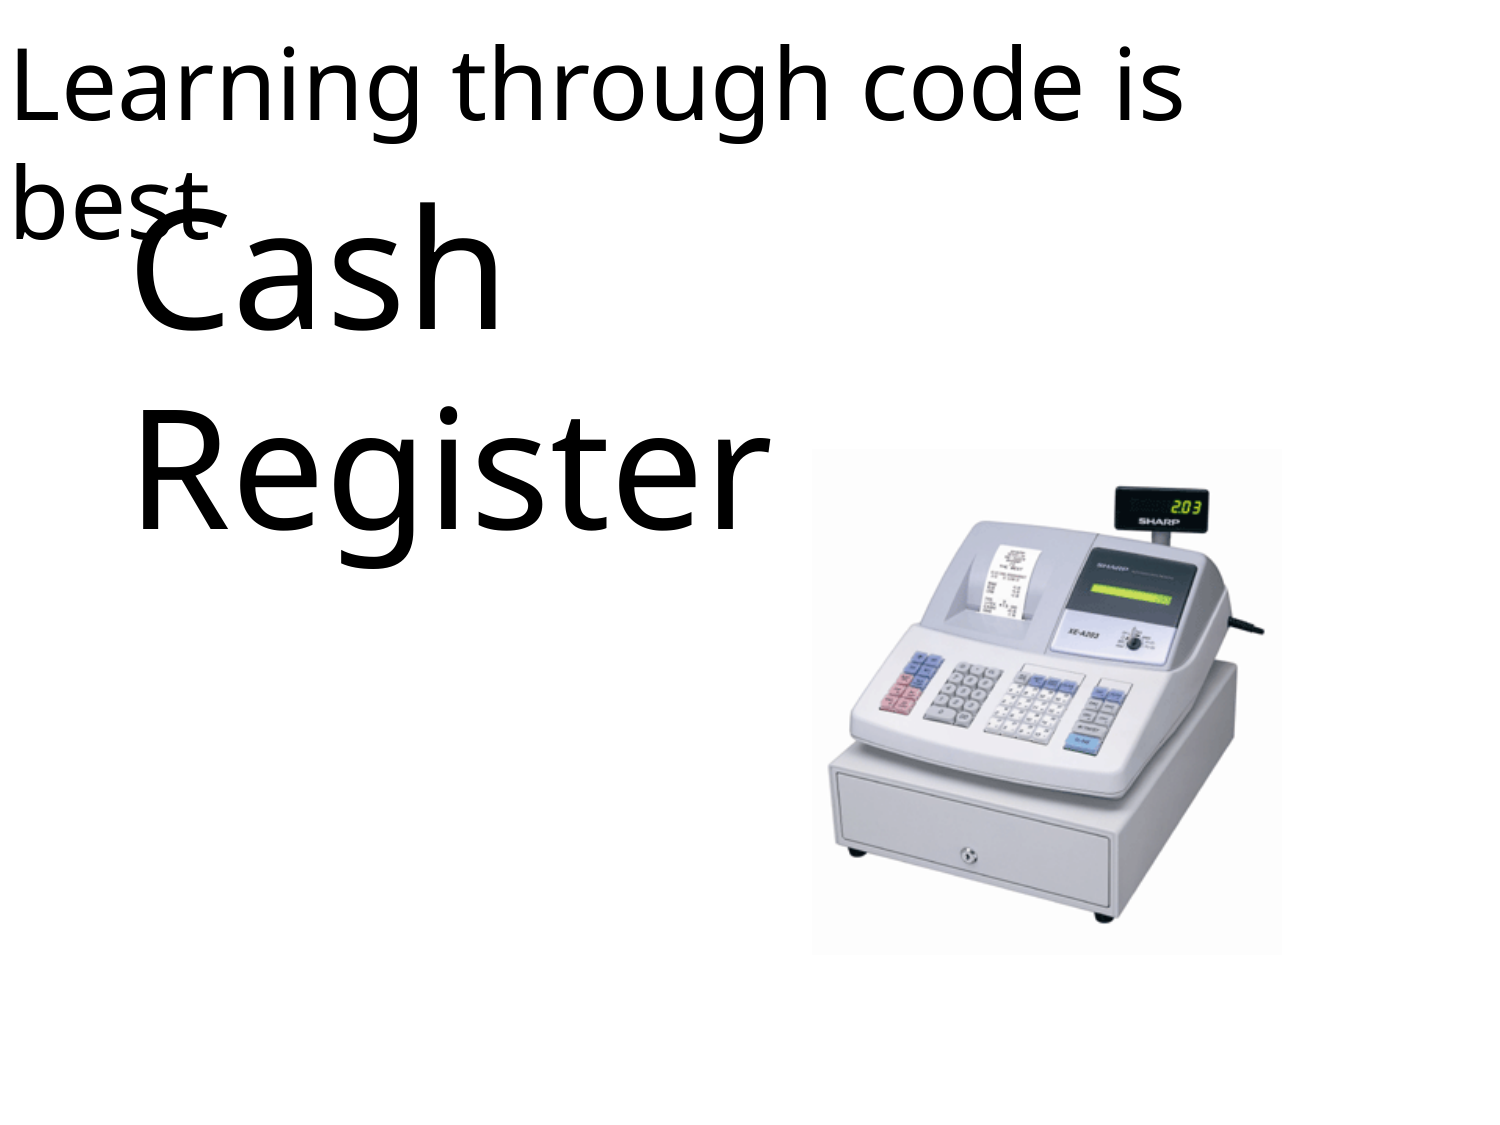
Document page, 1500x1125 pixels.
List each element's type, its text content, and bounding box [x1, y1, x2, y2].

list Learning through code is best [0, 12, 1382, 250]
title Cash Register [112, 250, 951, 475]
picture [812, 449, 1282, 955]
